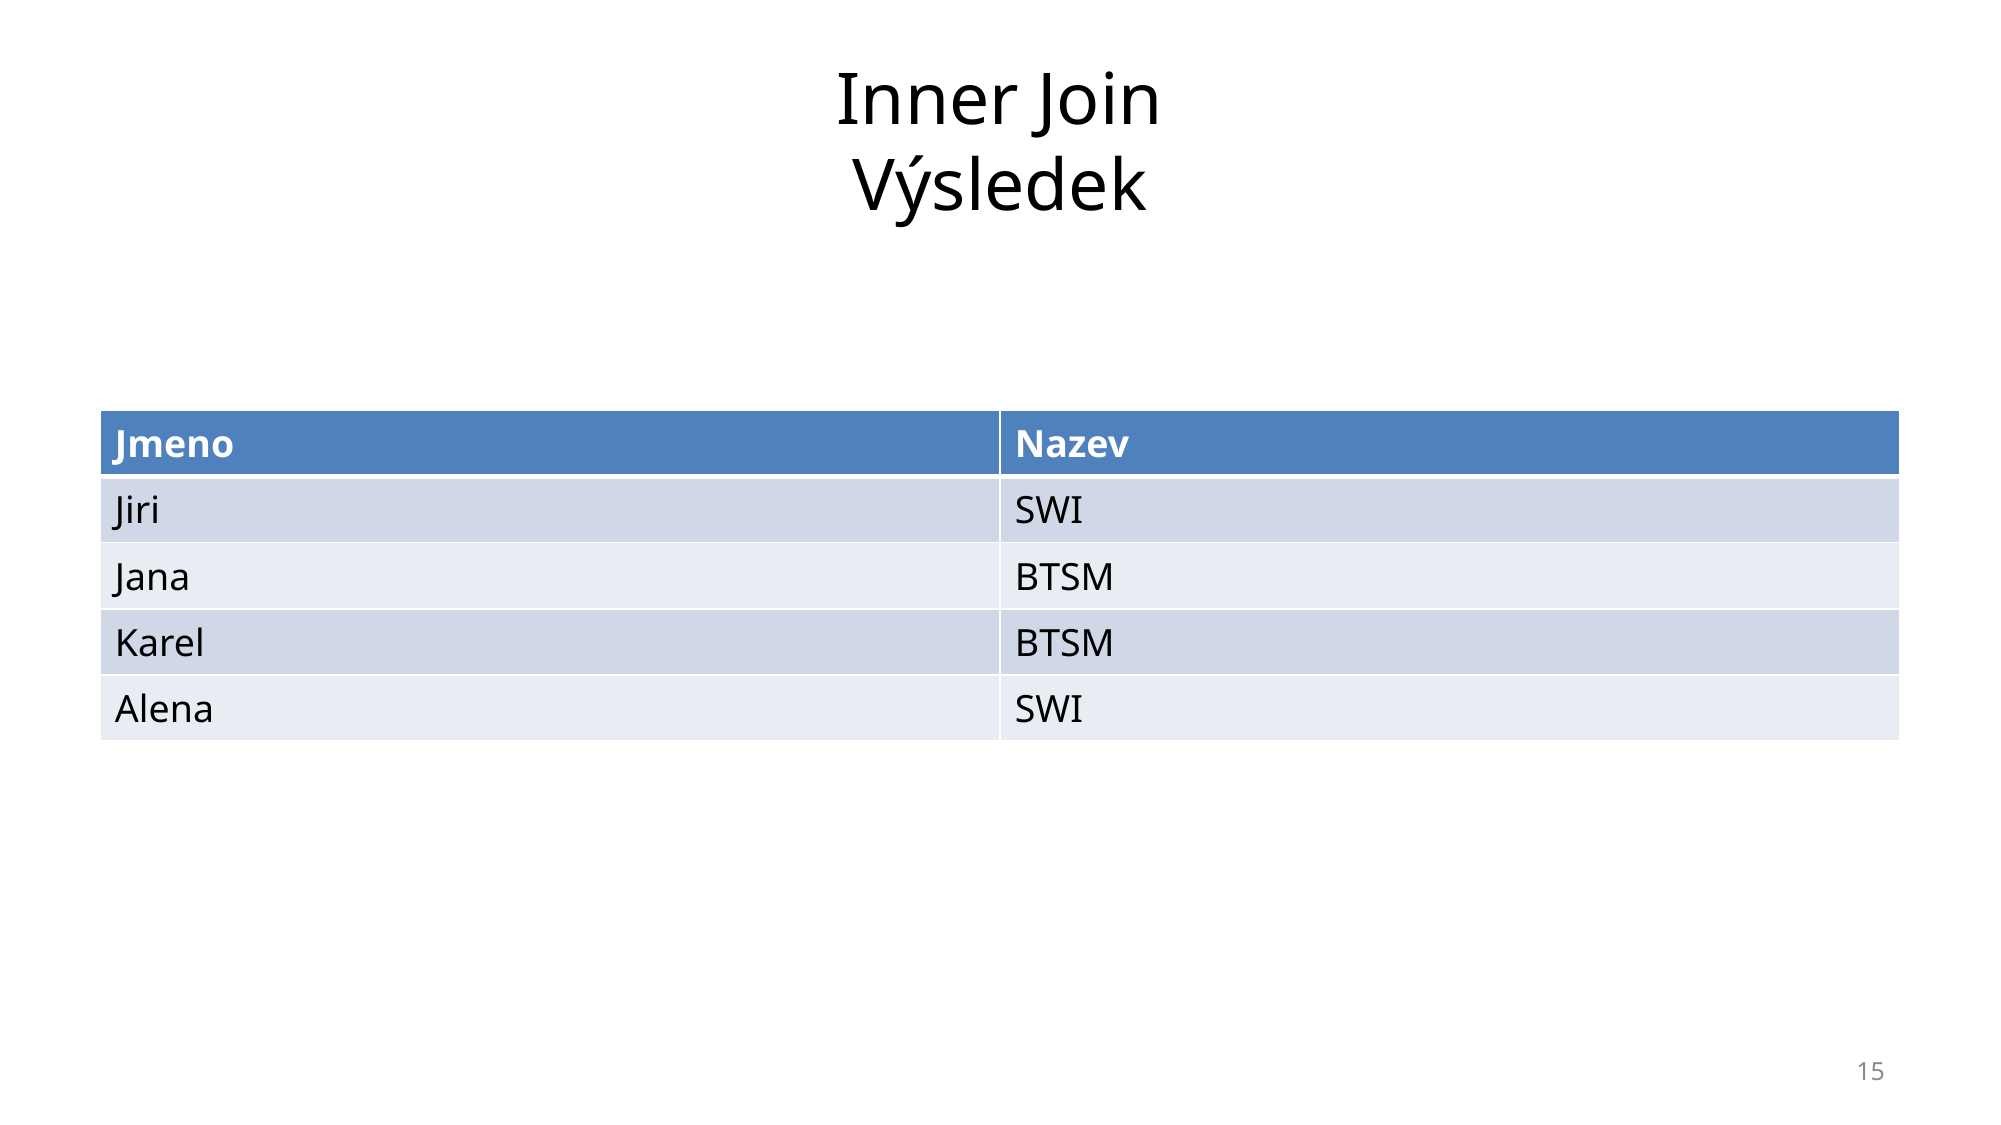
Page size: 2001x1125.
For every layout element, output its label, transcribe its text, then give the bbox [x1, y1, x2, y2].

table_cell Karel [101, 610, 999, 674]
table_cell Alena [101, 676, 999, 740]
title Inner Join Výsledek [99, 45, 1900, 233]
table_cell Jiri [101, 479, 999, 542]
table_cell Jana [101, 543, 999, 608]
slide_number 15 [1433, 1042, 1900, 1103]
table_cell BTSM [1001, 543, 1899, 608]
table_cell SWI [1001, 479, 1899, 542]
table_cell BTSM [1001, 610, 1899, 674]
table_header Jmeno [101, 411, 999, 474]
table_cell SWI [1001, 676, 1899, 740]
table_header Nazev [1001, 411, 1899, 474]
